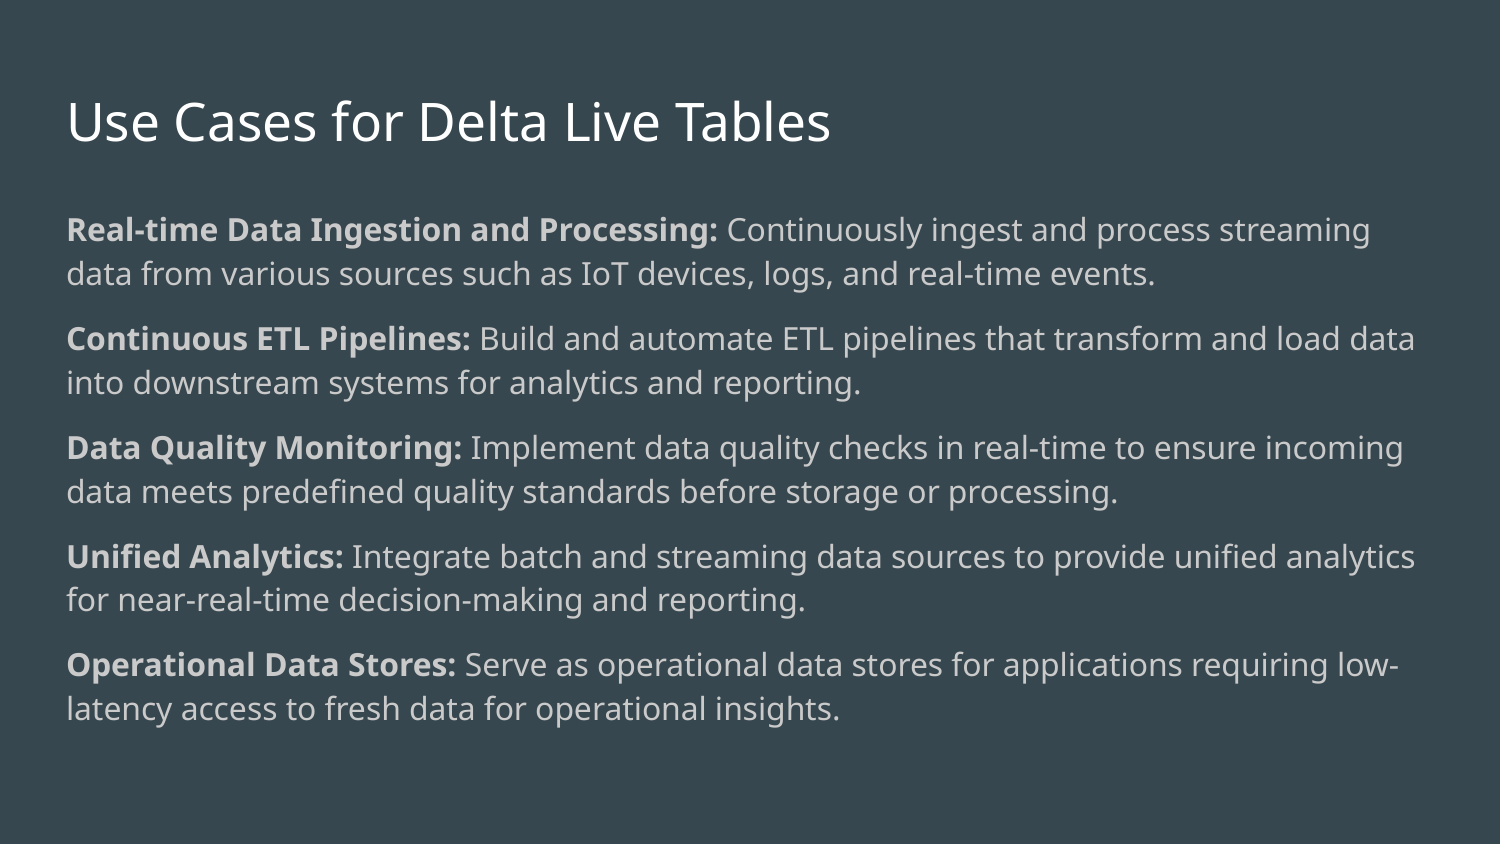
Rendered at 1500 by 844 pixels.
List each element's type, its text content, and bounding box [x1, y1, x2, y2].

title Use Cases for Delta Live Tables [51, 72, 1449, 167]
list Real-time Data Ingestion and Processing: Continuously ingest and process streaming data from various sources such as IoT devices, logs, and real-time events. Continuous ETL Pipelines: Build and automate ETL pipelines that transform and load data into downstream systems for analytics and reporting. Data Quality Monitoring: Implement data quality checks in real-time to ensure incoming data meets predefined quality standards before storage or processing. Unified Analytics: Integrate batch and streaming data sources to provide unified analytics for near-real-time decision-making and reporting. Operational Data Stores: Serve as operational data stores for applications requiring low-latency access to fresh data for operational insights. [51, 189, 1449, 750]
